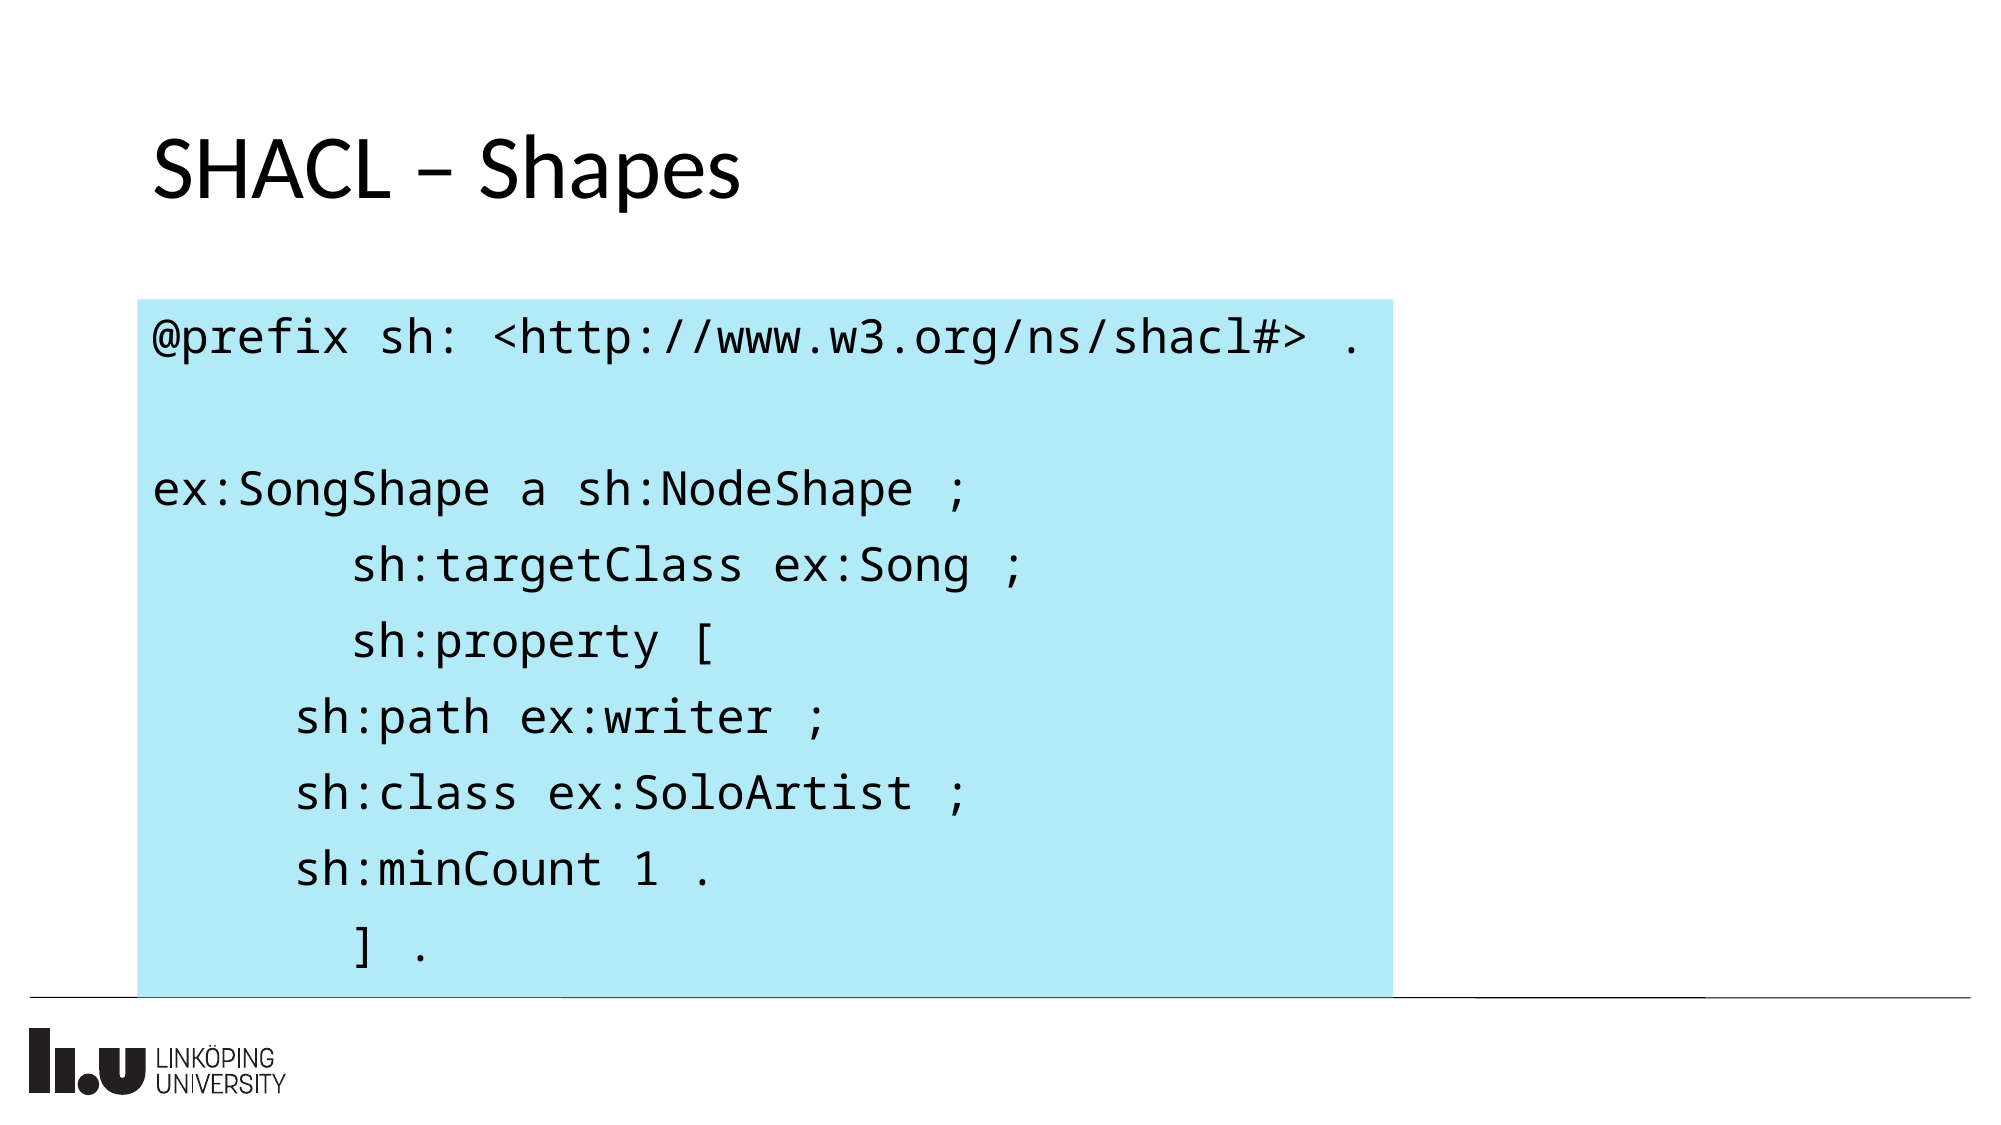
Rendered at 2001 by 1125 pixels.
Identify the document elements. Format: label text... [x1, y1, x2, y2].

list @prefix sh: <http://www.w3.org/ns/shacl#> . ex:SongShape a sh:NodeShape ; sh:targetClass ex:Song ; sh:property [ sh:path ex:writer ; sh:class ex:SoloArtist ; sh:minCount 1 . ] . [137, 299, 1393, 998]
title SHACL – Shapes [137, 59, 1863, 278]
